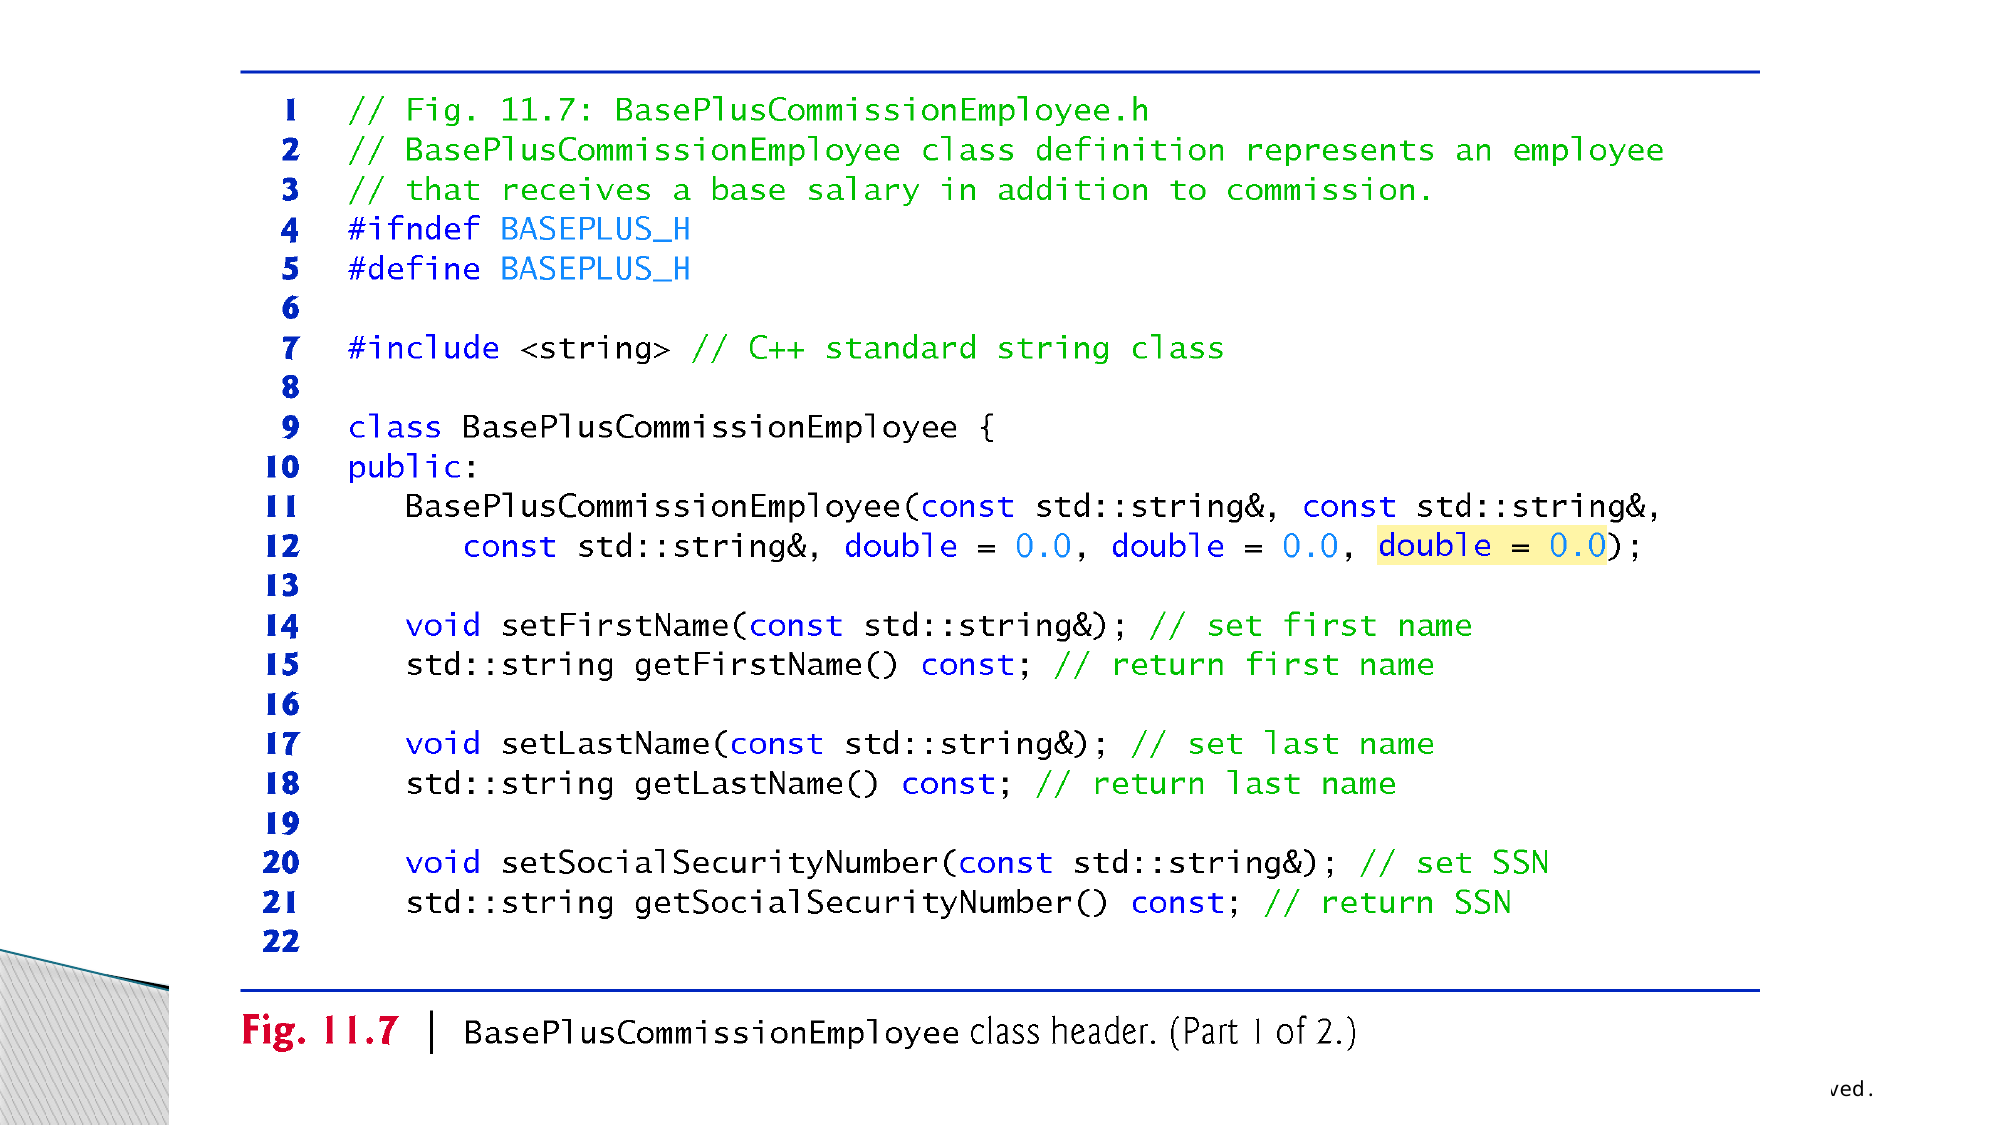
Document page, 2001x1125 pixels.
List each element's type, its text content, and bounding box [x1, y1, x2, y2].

picture [168, 0, 1832, 1125]
footer ©1992-2017 by Pearson Education, Inc. All Rights Reserved. [1836, 1051, 1892, 1112]
